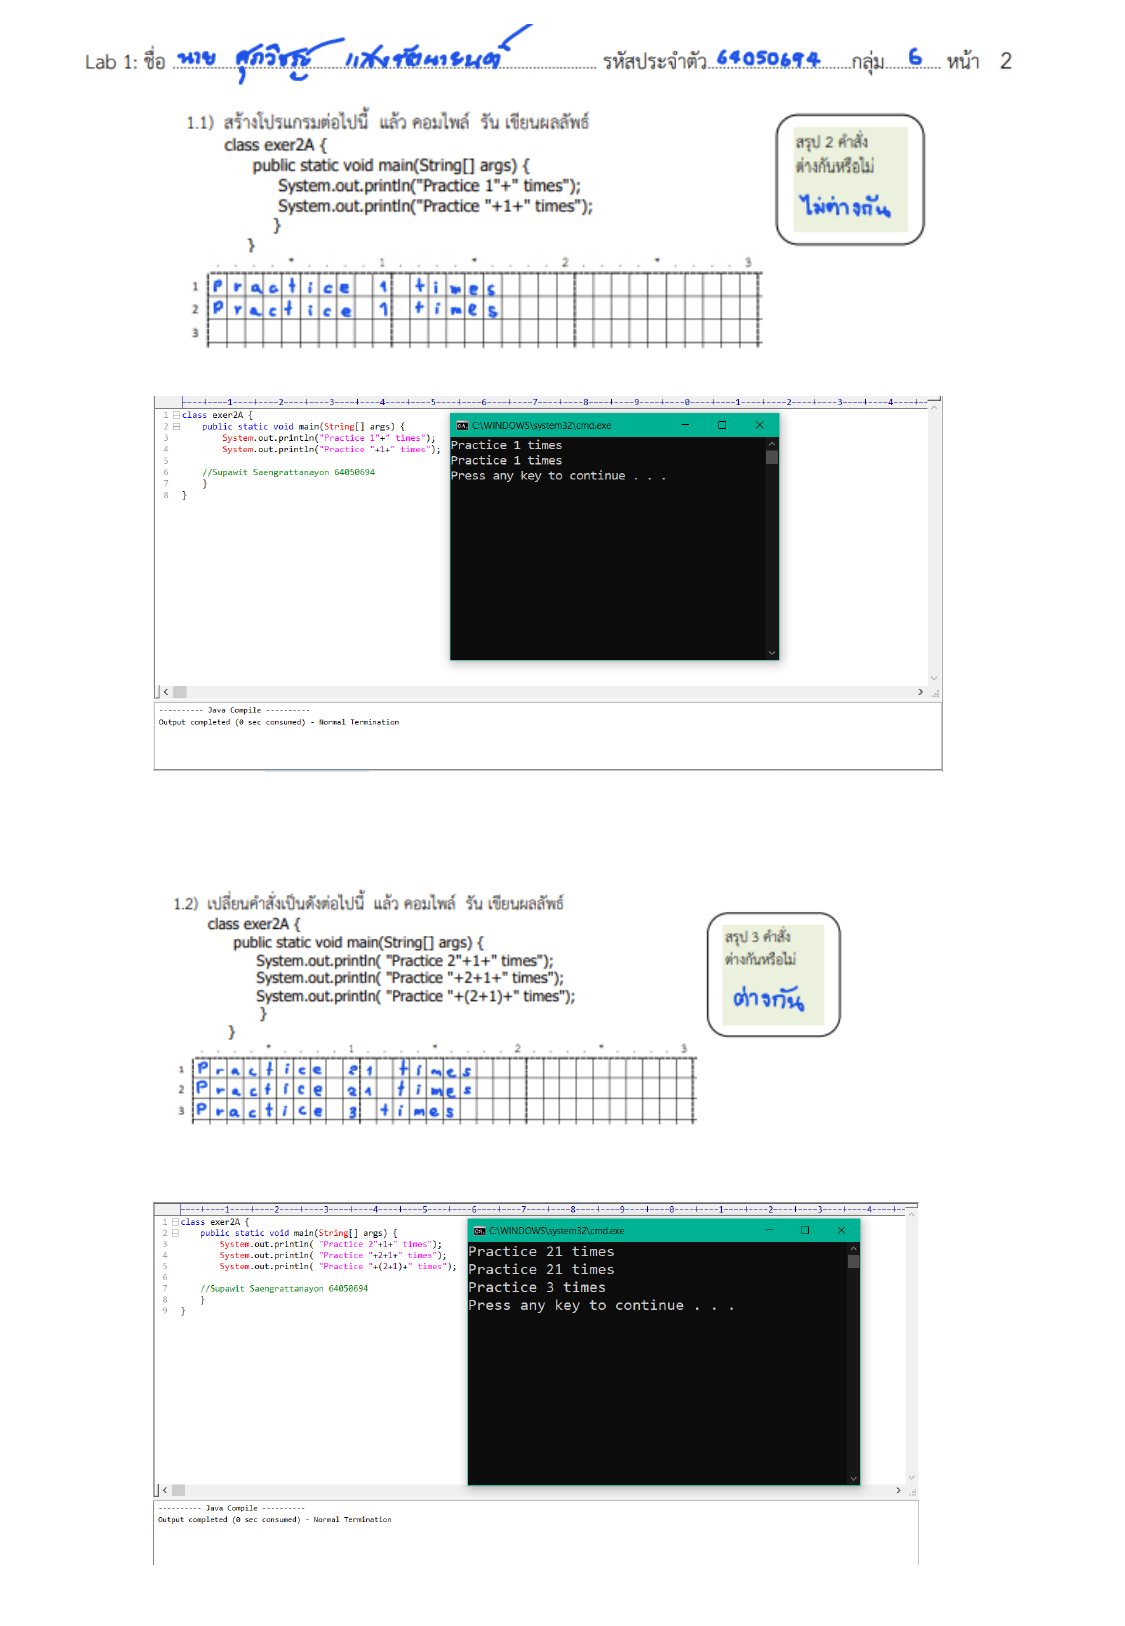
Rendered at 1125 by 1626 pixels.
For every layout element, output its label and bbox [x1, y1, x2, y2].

picture [153, 396, 943, 772]
picture [80, 24, 1045, 364]
picture [153, 876, 857, 1170]
picture [153, 1201, 919, 1565]
